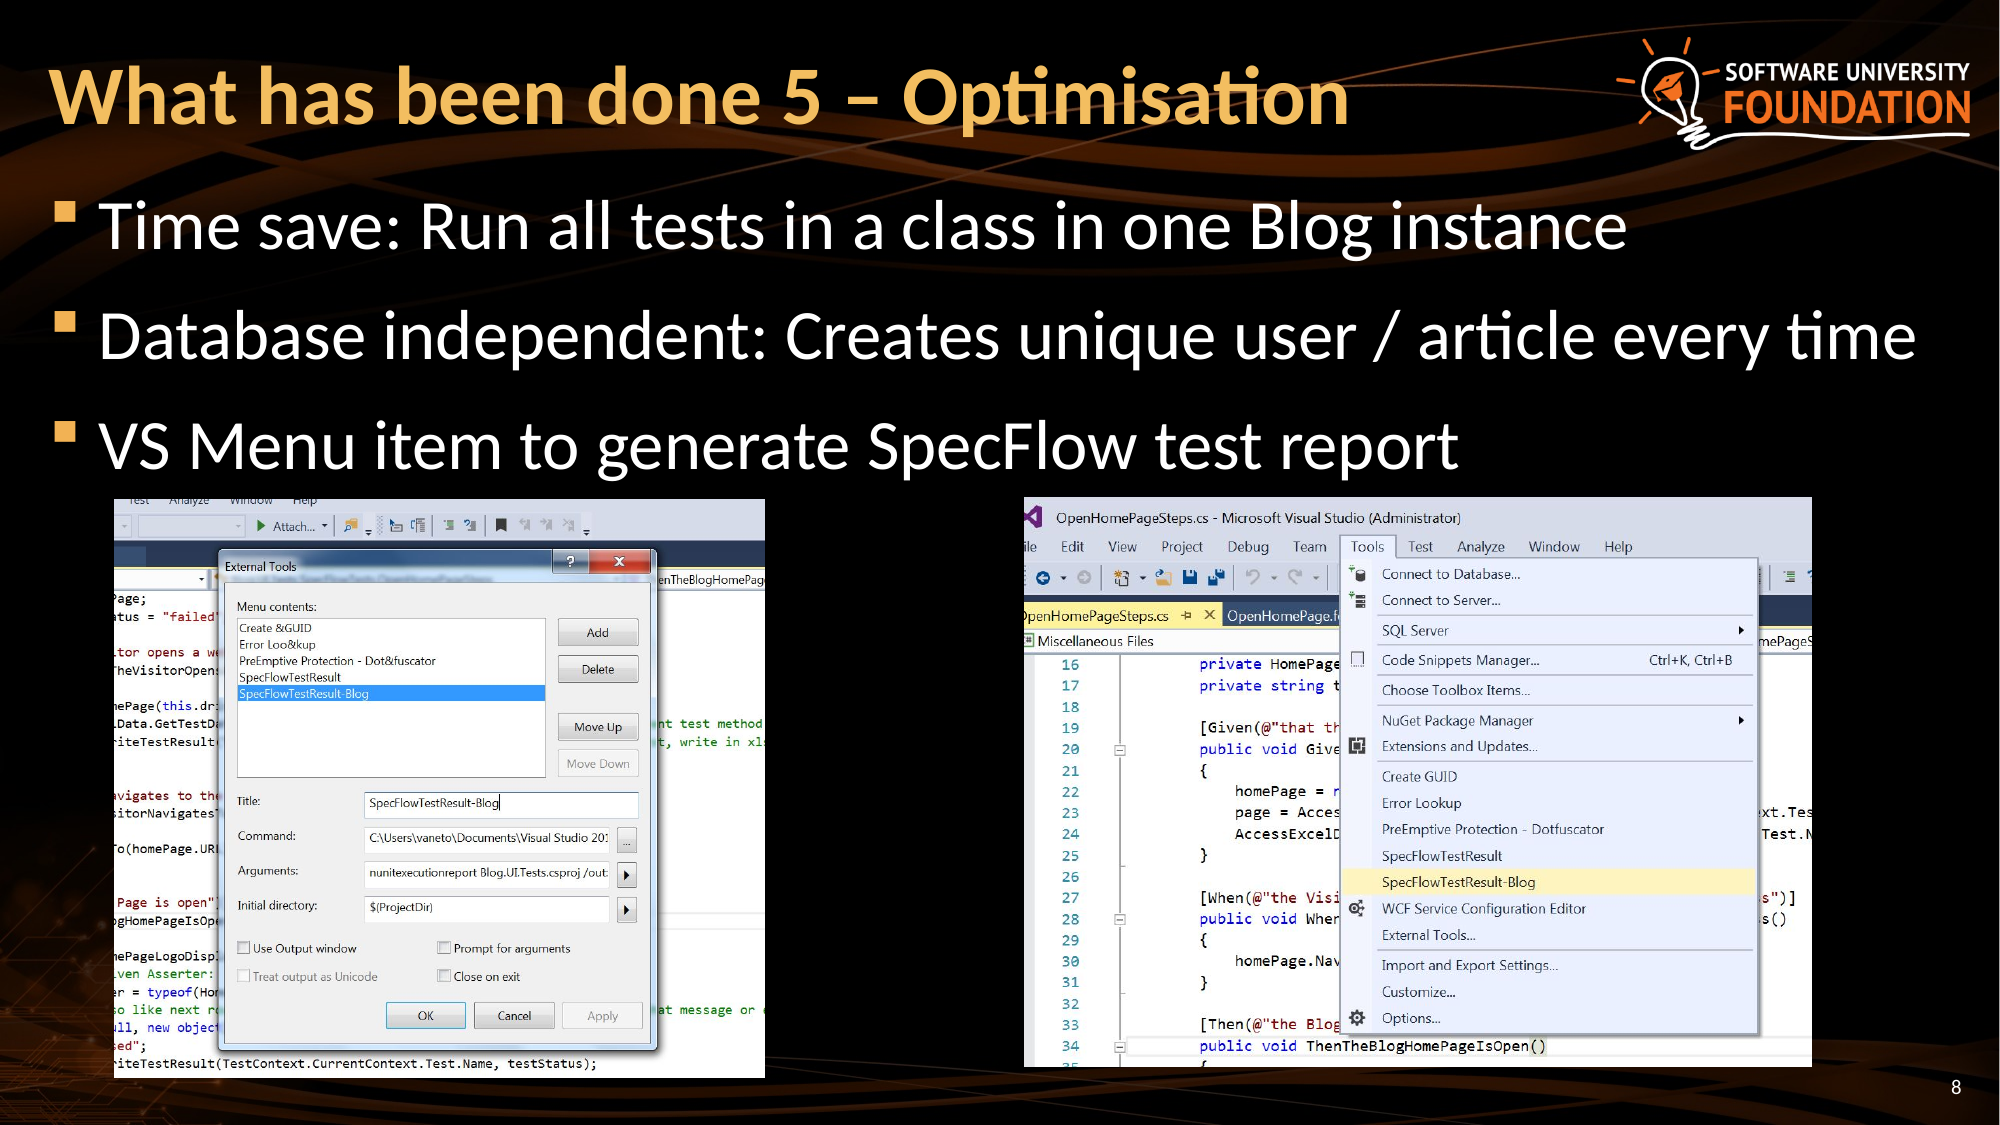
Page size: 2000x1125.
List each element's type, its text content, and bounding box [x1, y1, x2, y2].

picture [0, 0, 2000, 1125]
list Time save: Run all tests in a class in one Blog instance Database independent: Creates unique user / article every time VS Menu item to generate SpecFlow test report [31, 172, 1968, 1103]
title What has been done 5 – Optimisation [30, 6, 1602, 189]
